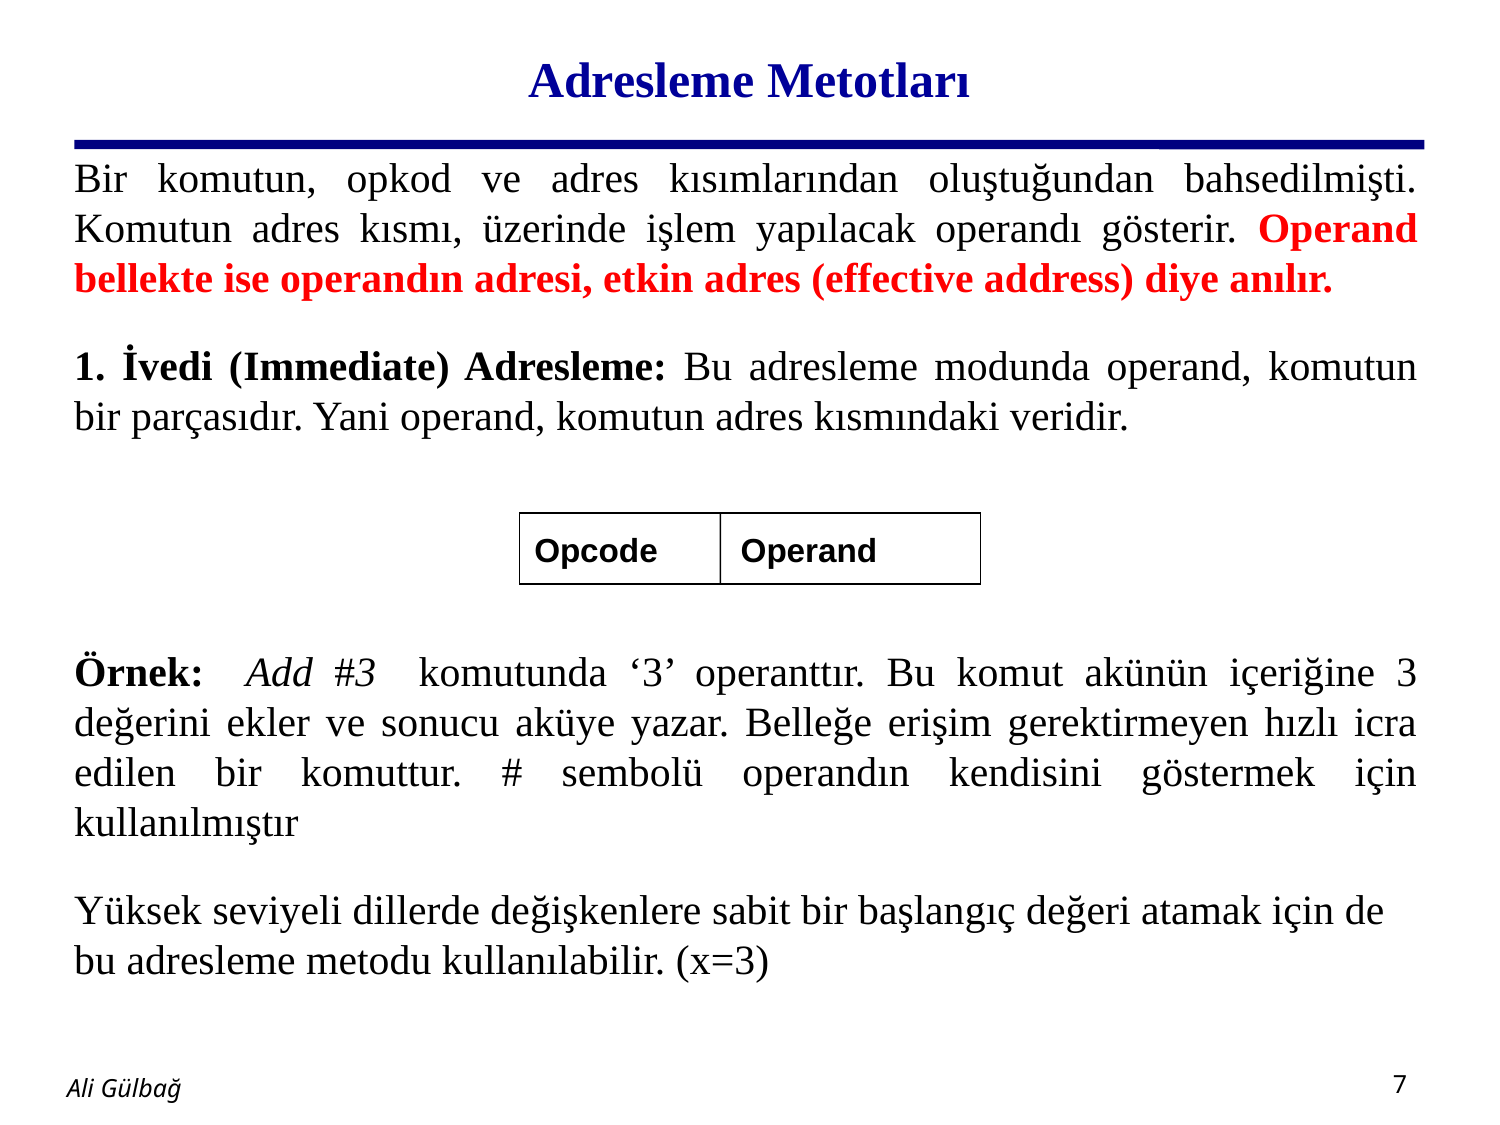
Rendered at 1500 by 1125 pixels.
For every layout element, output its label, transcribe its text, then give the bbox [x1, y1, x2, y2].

list Bir komutun, opkod ve adres kısımlarından oluştuğundan bahsedilmişti. Komutun adres kısmı, üzerinde işlem yapılacak operandı gösterir. Operand bellekte ise operandın adresi, etkin adres (effective address) diye anılır. 1. İvedi (Immediate) Adresleme: Bu adresleme modunda operand, komutun bir parçasıdır. Yani operand, komutun adres kısmındaki veridir. Örnek: Add #3 komutunda ‘3’ operanttır. Bu komut akünün içeriğine 3 değerini ekler ve sonucu aküye yazar. Belleğe erişim gerektirmeyen hızlı icra edilen bir komuttur. # sembolü operandın kendisini göstermek için kullanılmıştır Yüksek seviyeli dillerde değişkenlere sabit bir başlangıç değeri atamak için de bu adresleme metodu kullanılabilir. (x=3) [58, 143, 1434, 977]
title Adresleme Metotları [111, 12, 1388, 143]
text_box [519, 512, 981, 585]
